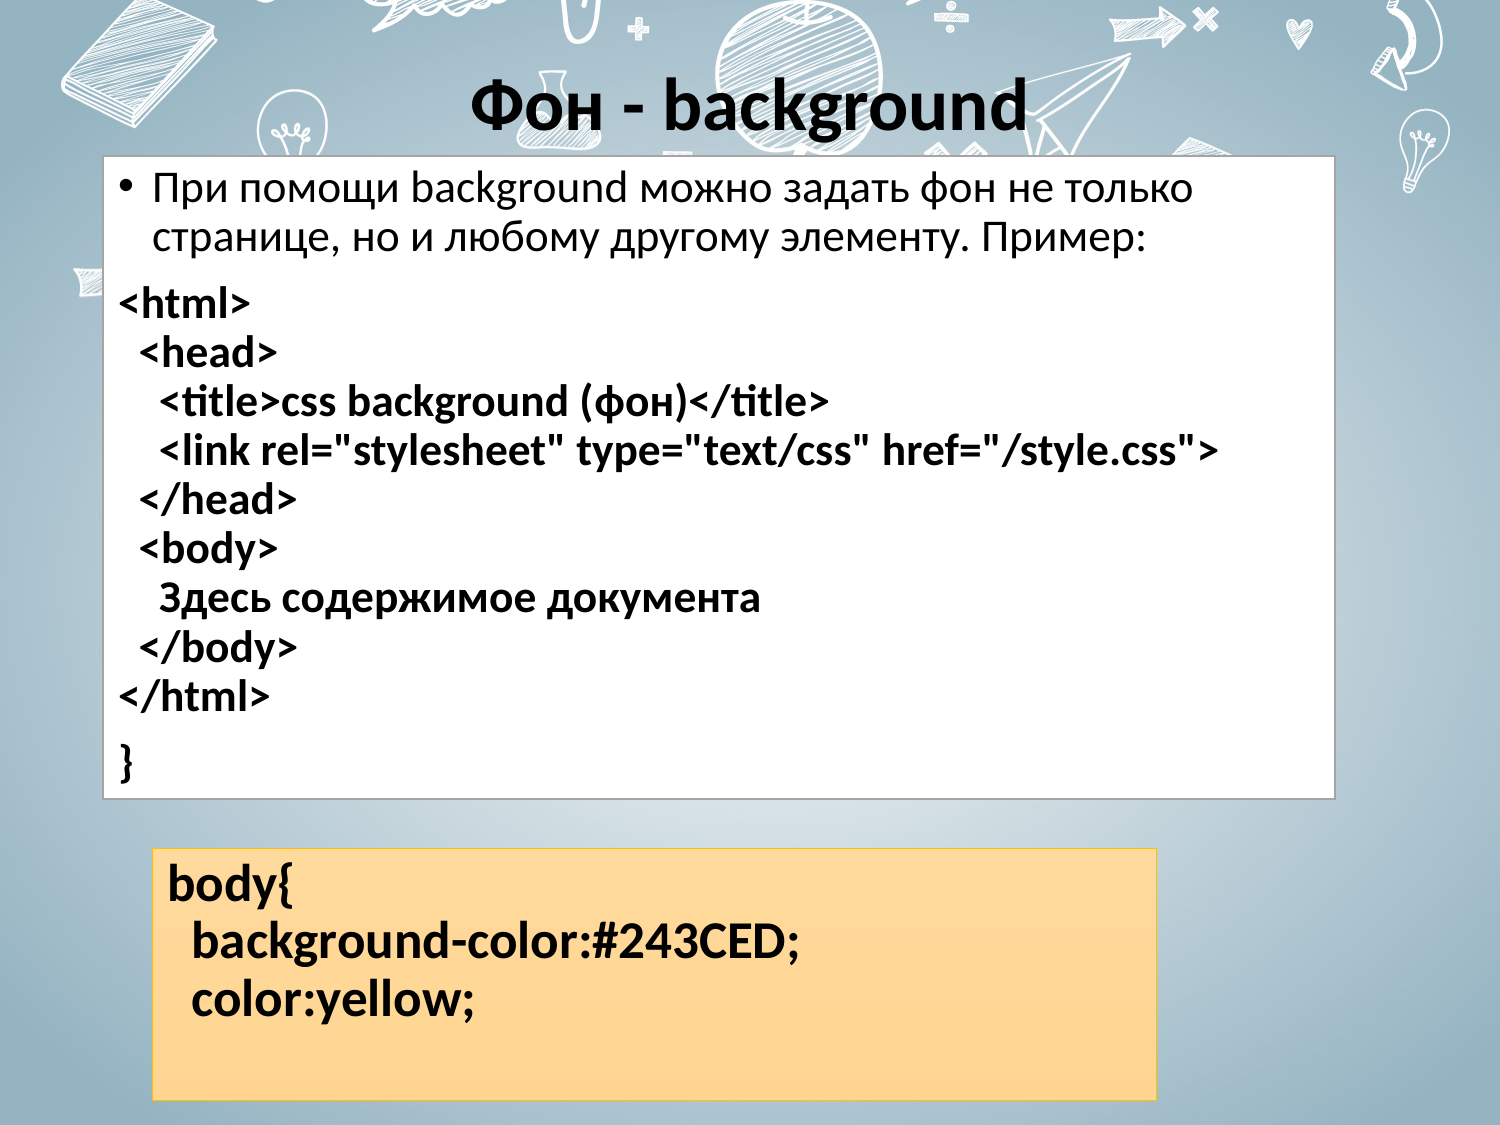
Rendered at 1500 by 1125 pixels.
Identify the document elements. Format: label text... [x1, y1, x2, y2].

text_box body{ background-color:#243CED; color:yellow; [152, 848, 1157, 1101]
title Фон - background [103, 0, 1397, 216]
list При помощи background можно задать фон не только странице, но и любому другому элементу. Пример: <html> <head> <title>css background (фон)</title> <link rel="stylesheet" type="text/css" href="/style.css"> </head> <body> Здесь содержимое документа </body> </html> } [102, 155, 1336, 800]
picture [0, 0, 1500, 1125]
